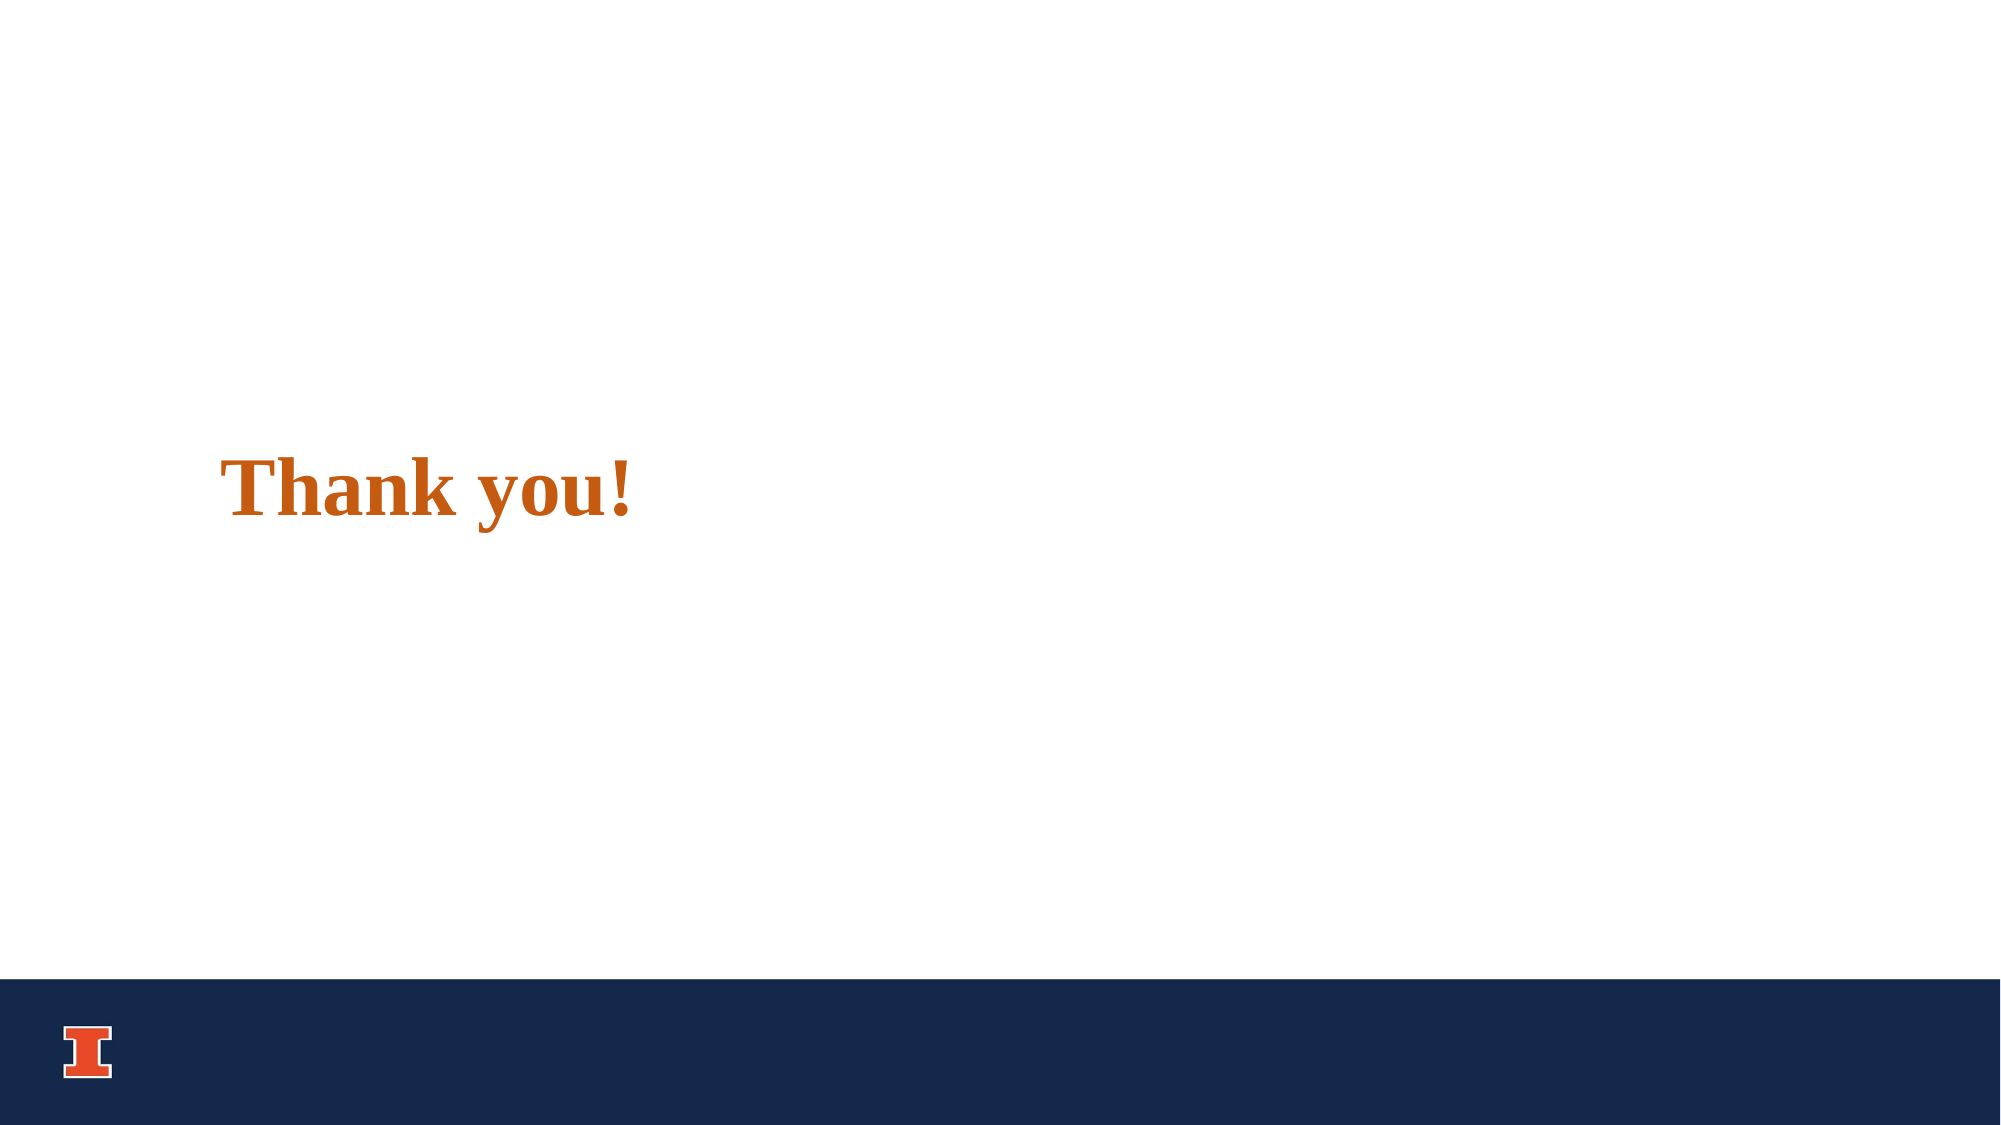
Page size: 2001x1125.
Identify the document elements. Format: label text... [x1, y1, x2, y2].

text_box Thank you! [206, 425, 1812, 540]
picture [0, 0, 2001, 1125]
